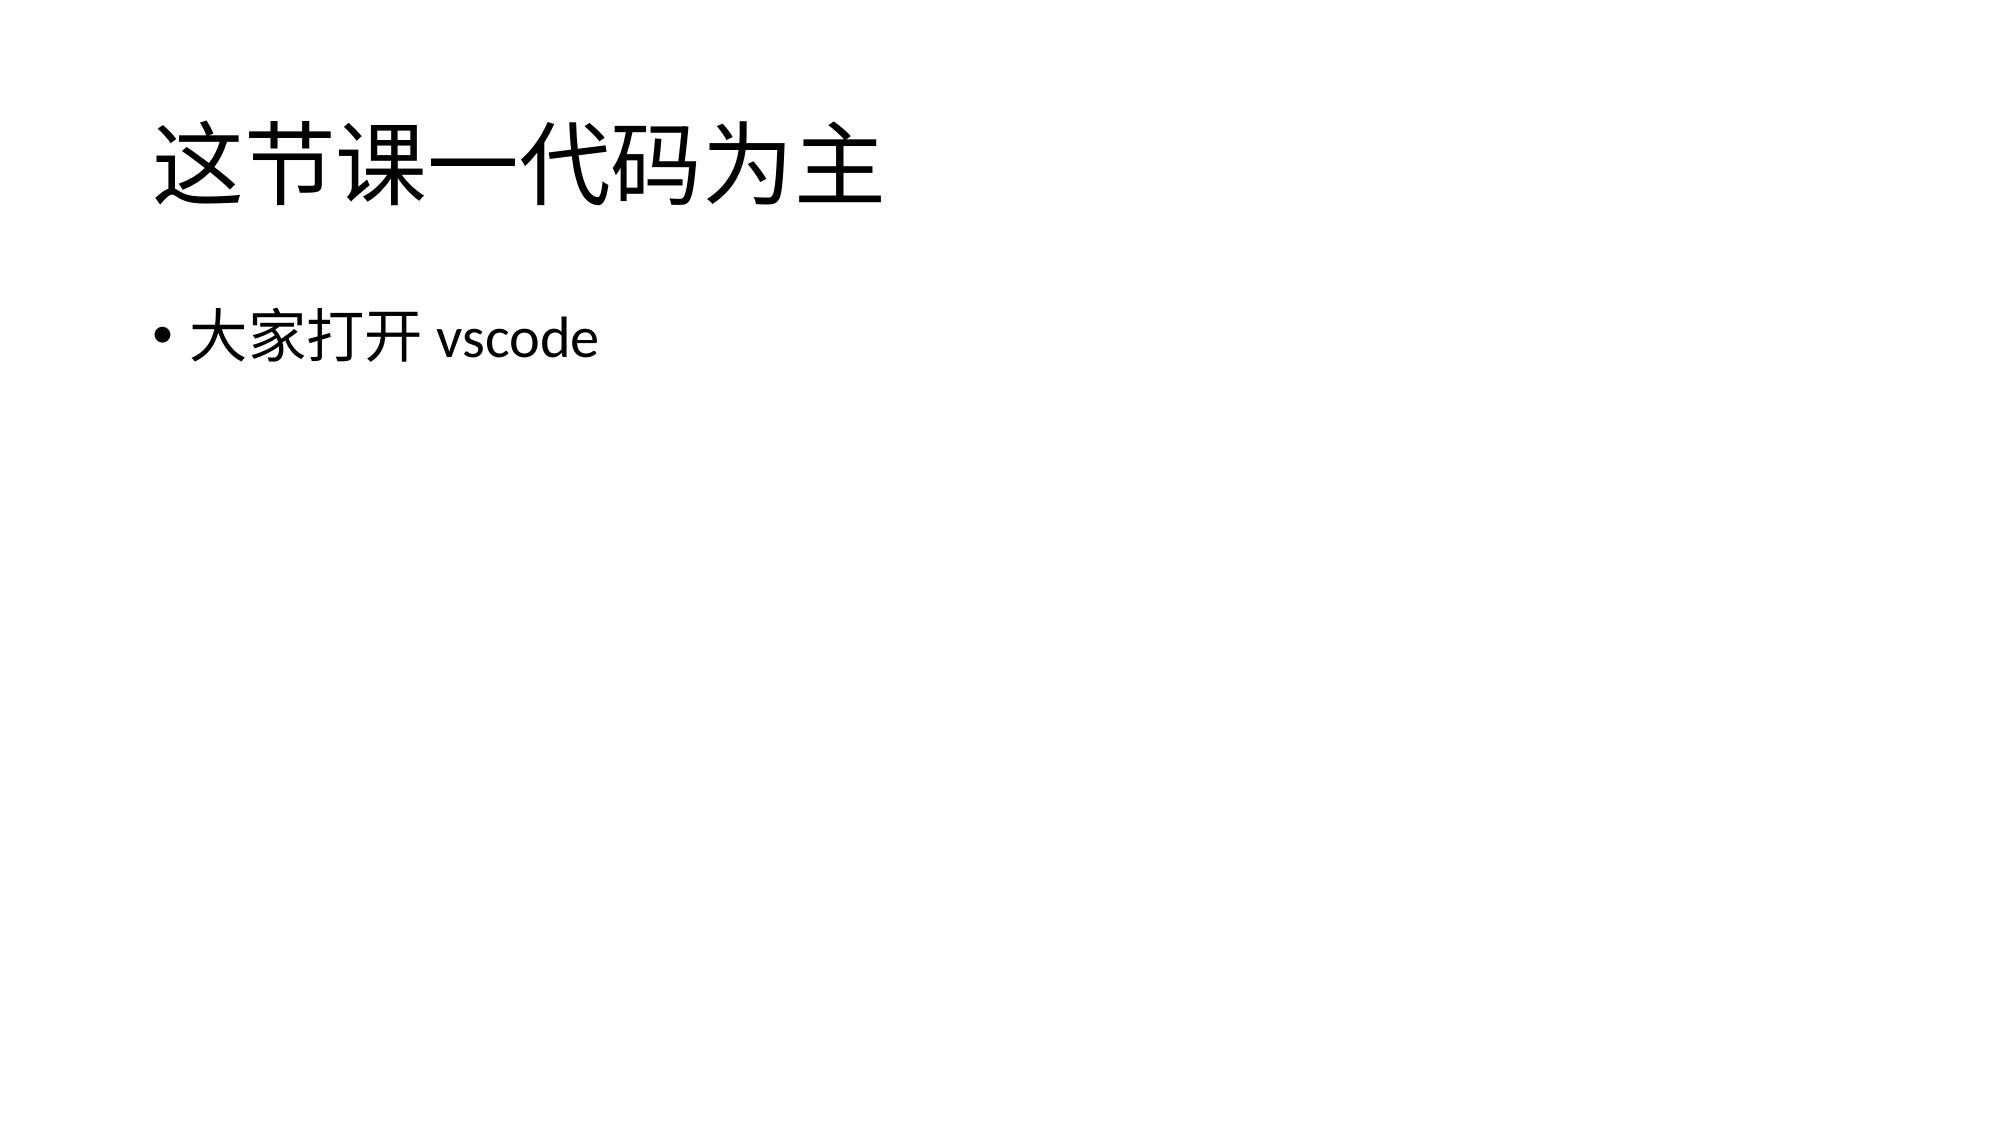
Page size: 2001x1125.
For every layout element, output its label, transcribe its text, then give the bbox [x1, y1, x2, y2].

list 大家打开vscode [137, 299, 1863, 1014]
title 这节课一代码为主 [137, 59, 1863, 278]
